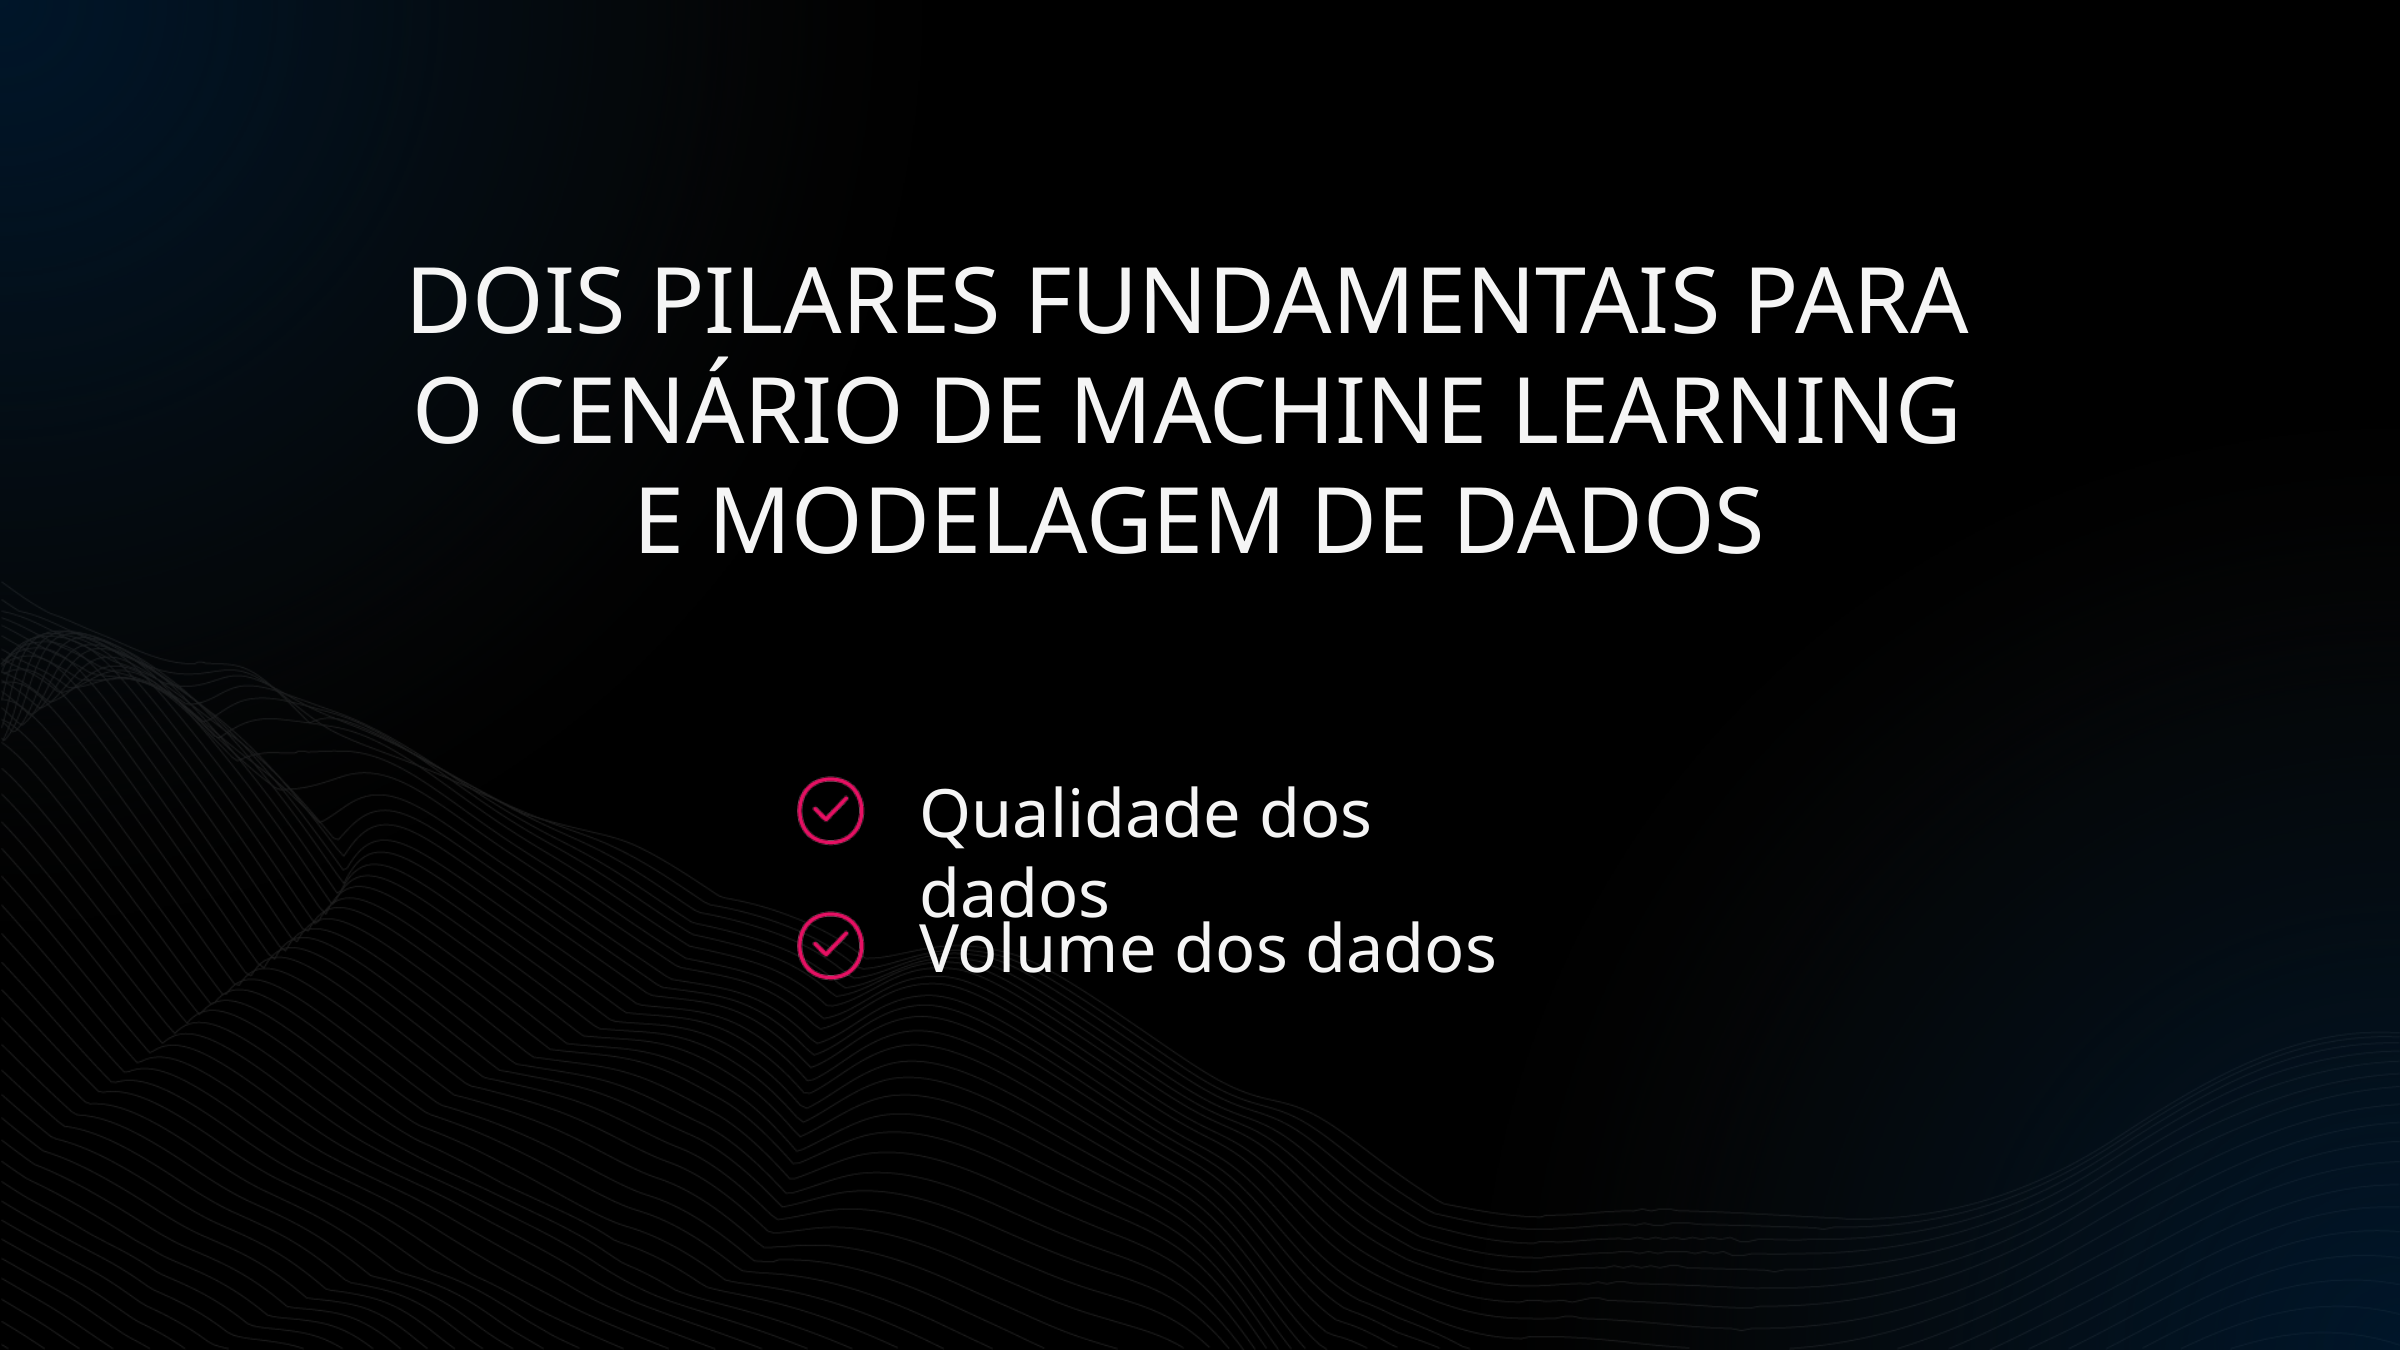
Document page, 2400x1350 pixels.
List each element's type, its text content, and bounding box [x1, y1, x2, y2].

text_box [789, 898, 1563, 995]
picture [0, 0, 2400, 1350]
text_box DOIS PILARES FUNDAMENTAIS PARA O CENÁRIO DE MACHINE LEARNING E MODELAGEM DE DADOS [302, 234, 2098, 579]
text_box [789, 763, 1563, 860]
